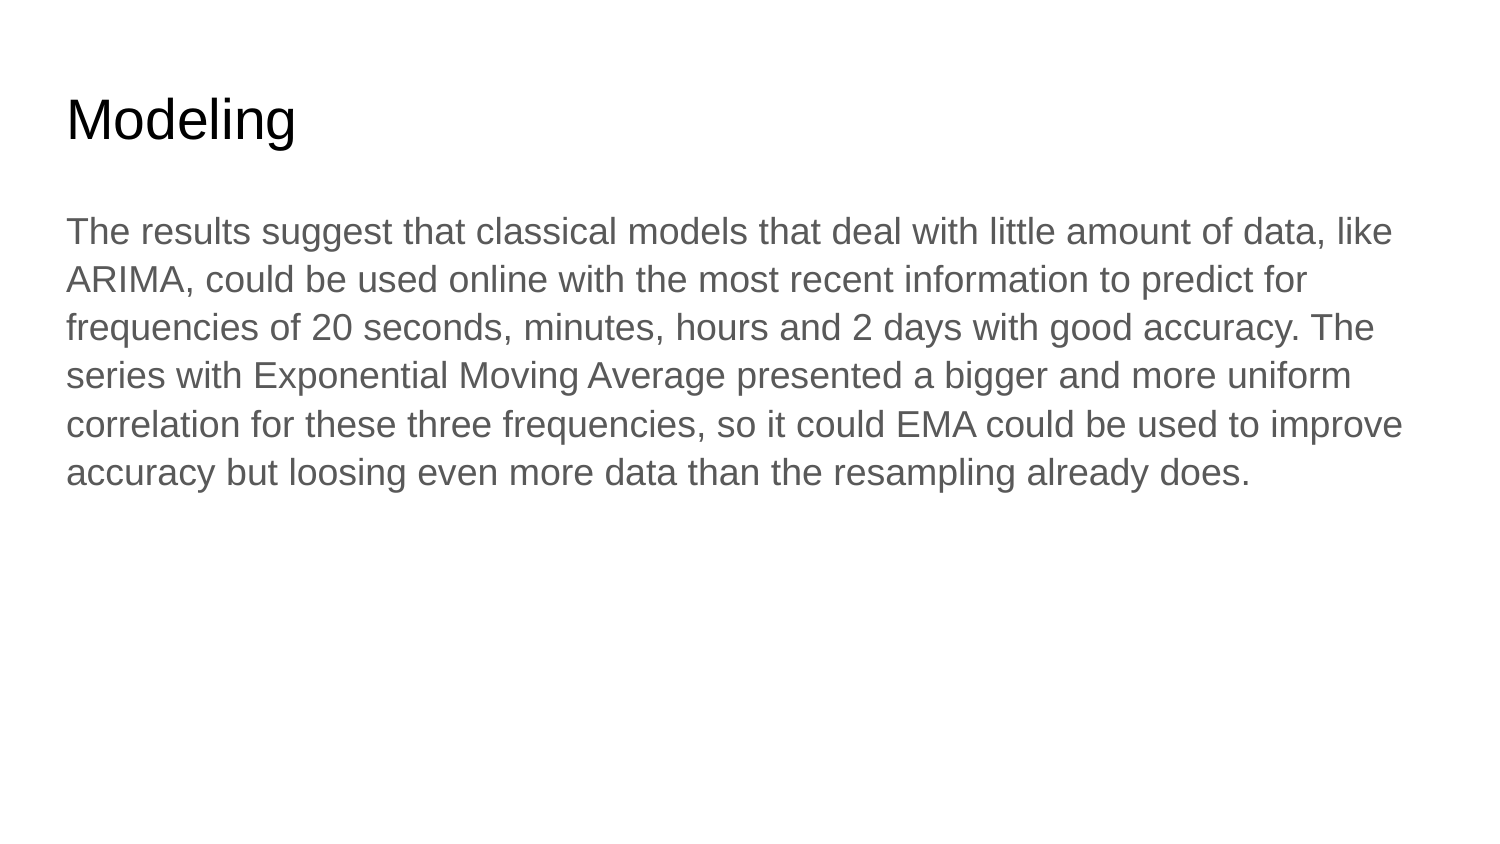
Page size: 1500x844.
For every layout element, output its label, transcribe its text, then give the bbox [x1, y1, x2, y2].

list The results suggest that classical models that deal with little amount of data, like ARIMA, could be used online with the most recent information to predict for frequencies of 20 seconds, minutes, hours and 2 days with good accuracy. The series with Exponential Moving Average presented a bigger and more uniform correlation for these three frequencies, so it could EMA could be used to improve accuracy but loosing even more data than the resampling already does. [51, 189, 1449, 750]
title Modeling [51, 72, 1449, 167]
